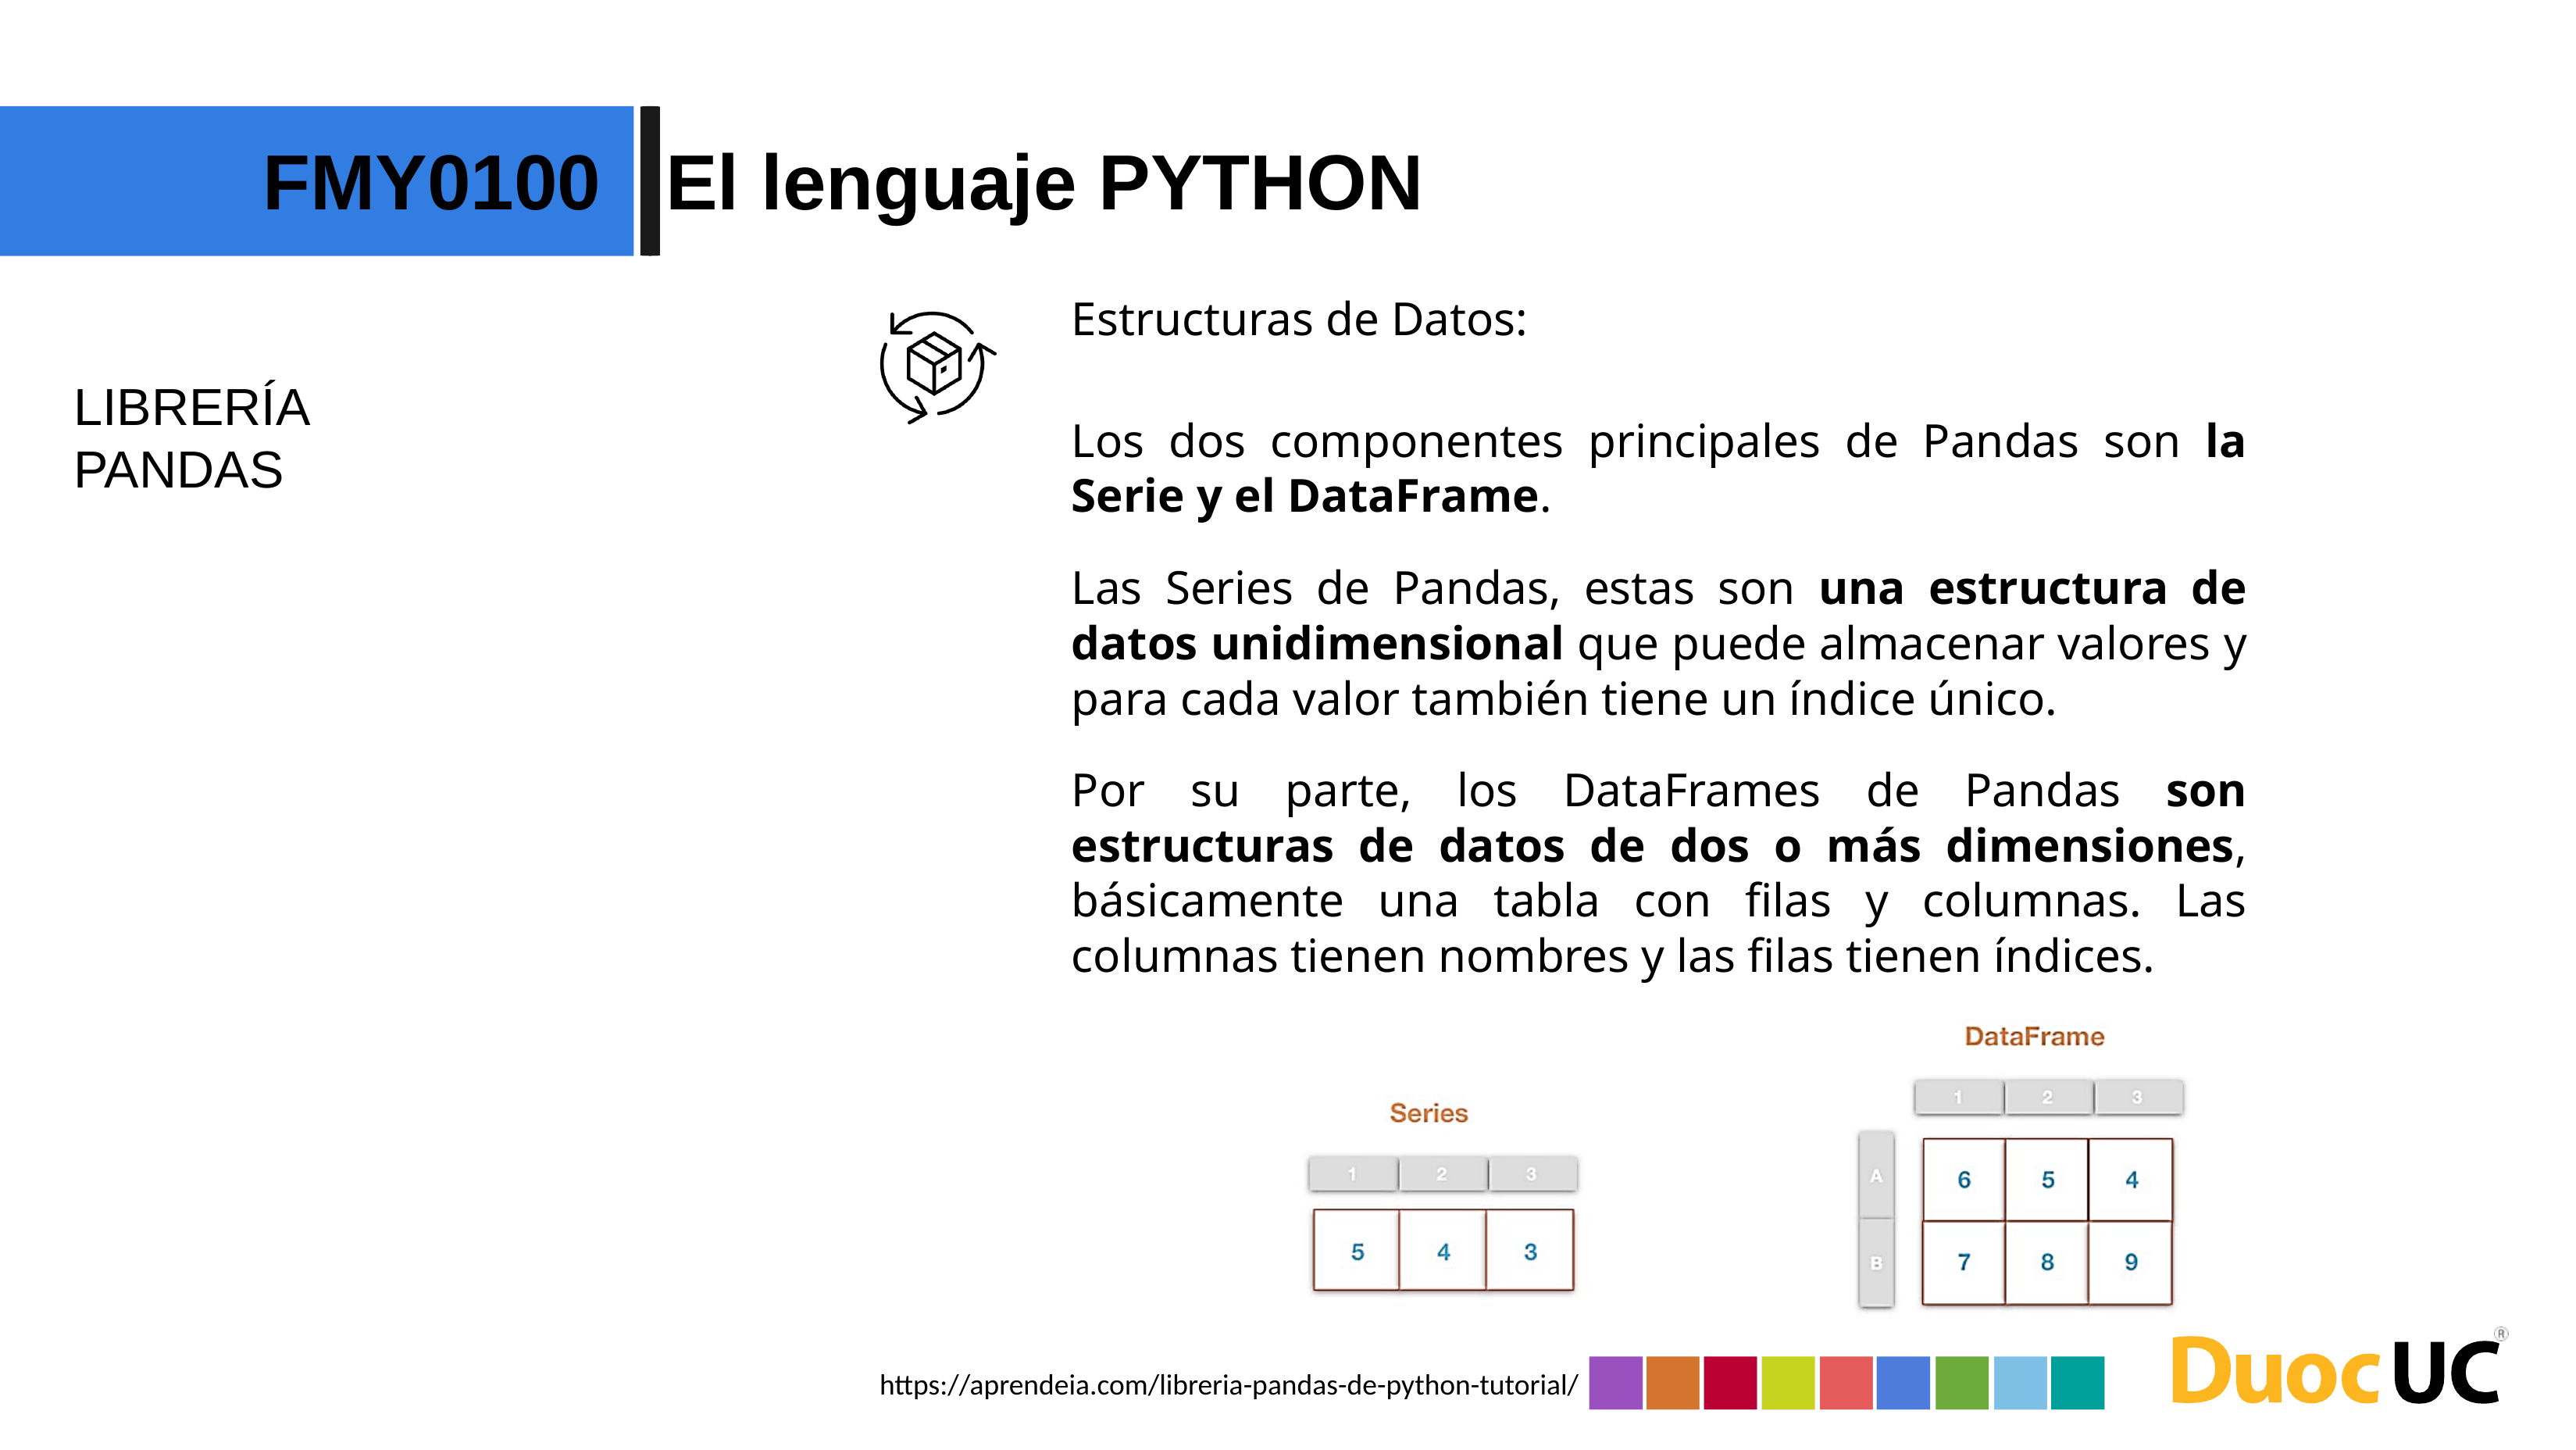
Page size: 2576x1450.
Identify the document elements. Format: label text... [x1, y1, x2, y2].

picture [847, 279, 1019, 452]
list FMY0100 El lenguaje PYTHON [262, 131, 1975, 227]
list LIBRERÍA PANDAS [73, 373, 712, 500]
picture [1287, 1009, 2218, 1434]
text_box https://aprendeia.com/libreria-pandas-de-python-tutorial/ [868, 1359, 1639, 1406]
text_box Estructuras de Datos: Los dos componentes principales de Pandas son la Serie y el DataFrame. Las Series de Pandas, estas son una estructura de datos unidimensional que puede almacenar valores y para cada valor también tiene un índice único. Por su parte, los DataFrames de Pandas son estructuras de datos de dos o más dimensiones, básicamente una tabla con filas y columnas. Las columnas tienen nombres y las filas tienen índices. [1065, 277, 2248, 982]
picture [2494, 1327, 2509, 1341]
